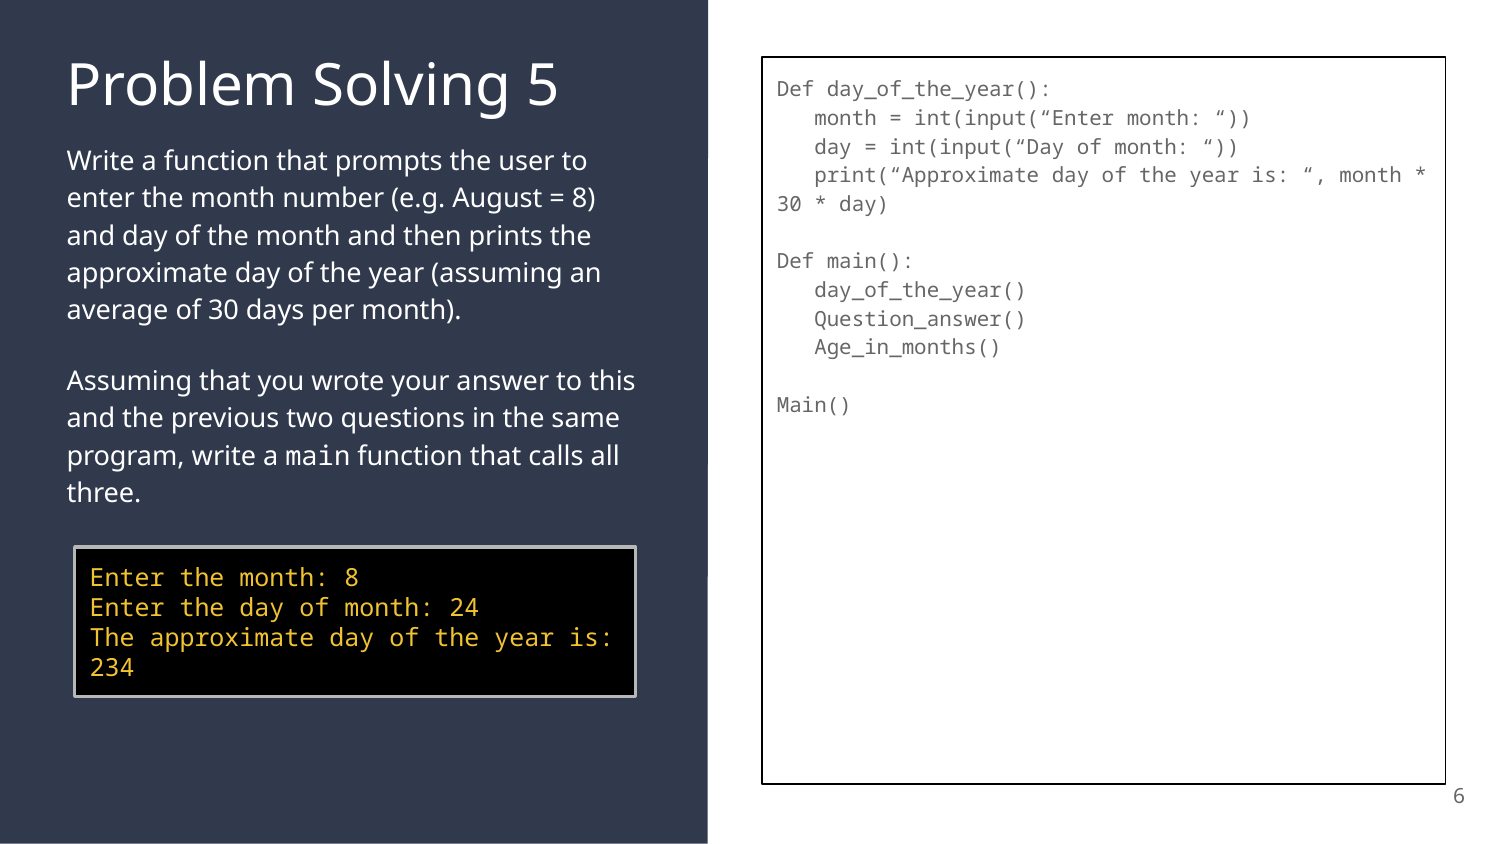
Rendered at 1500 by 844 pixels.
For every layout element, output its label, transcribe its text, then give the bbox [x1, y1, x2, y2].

title Problem Solving 5 [51, 32, 660, 123]
text_box Enter the month: 8 Enter the day of month: 24 The approximate day of the year is: 234 [74, 546, 636, 697]
list Write a function that prompts the user to enter the month number (e.g. August = 8) and day of the month and then prints the approximate day of the year (assuming an average of 30 days per month). Assuming that you wrote your answer to this and the previous two questions in the same program, write a main function that calls all three. [51, 123, 660, 511]
slide_number 6 [1389, 764, 1480, 830]
list Def day_of_the_year(): month = int(input(“Enter month: “)) day = int(input(“Day of month: “)) print(“Approximate day of the year is: “, month * 30 * day) Def main(): day_of_the_year() Question_answer() Age_in_months() Main() [761, 57, 1446, 785]
